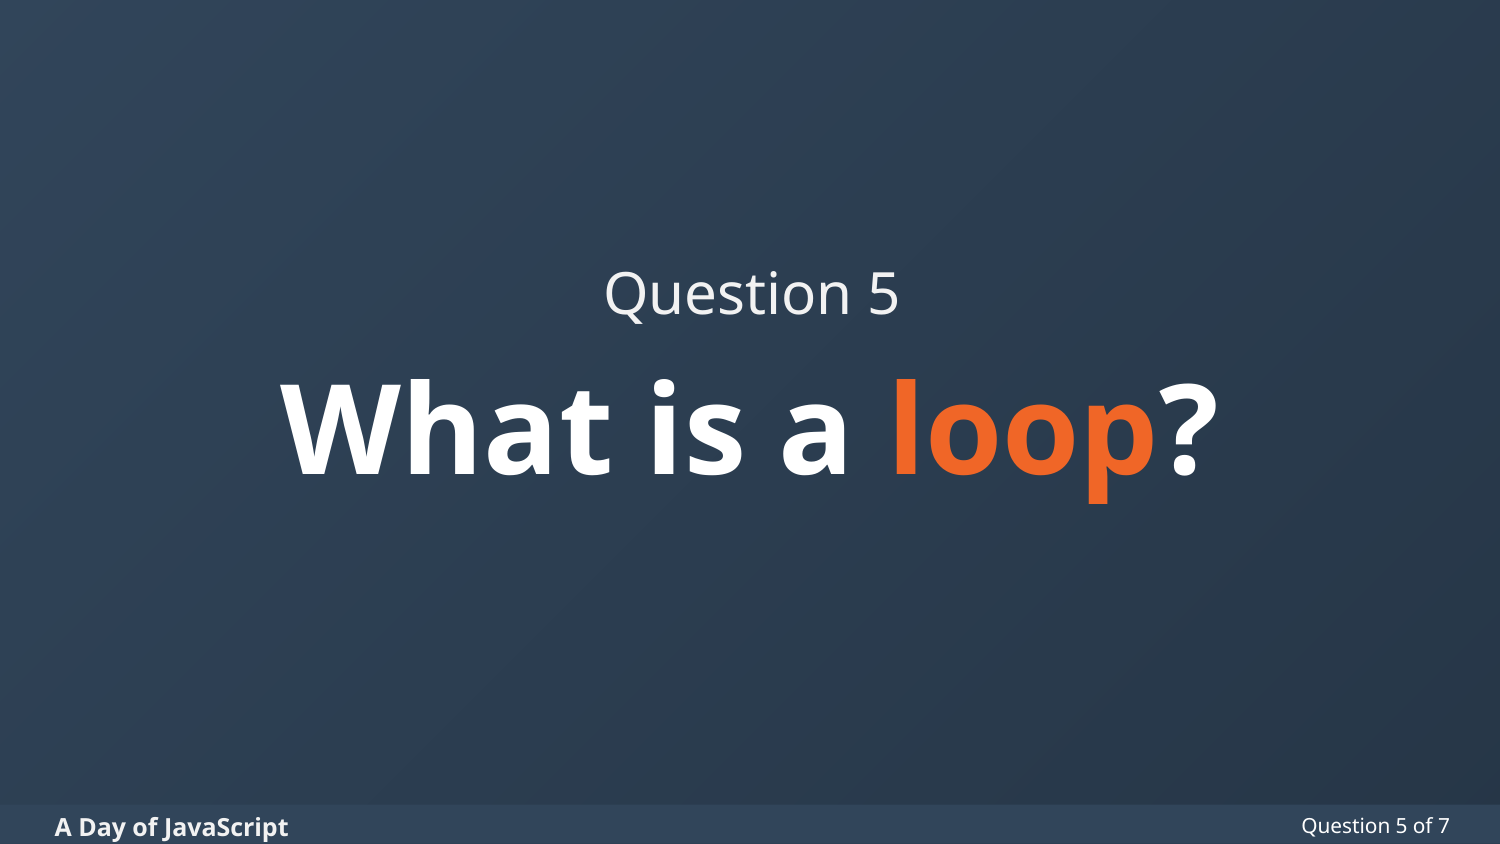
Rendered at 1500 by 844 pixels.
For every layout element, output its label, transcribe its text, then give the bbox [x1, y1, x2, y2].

list Question 5 of 7 [750, 804, 1450, 844]
text_box Question 5 [588, 248, 916, 334]
title What is a loop? [112, 334, 1388, 516]
